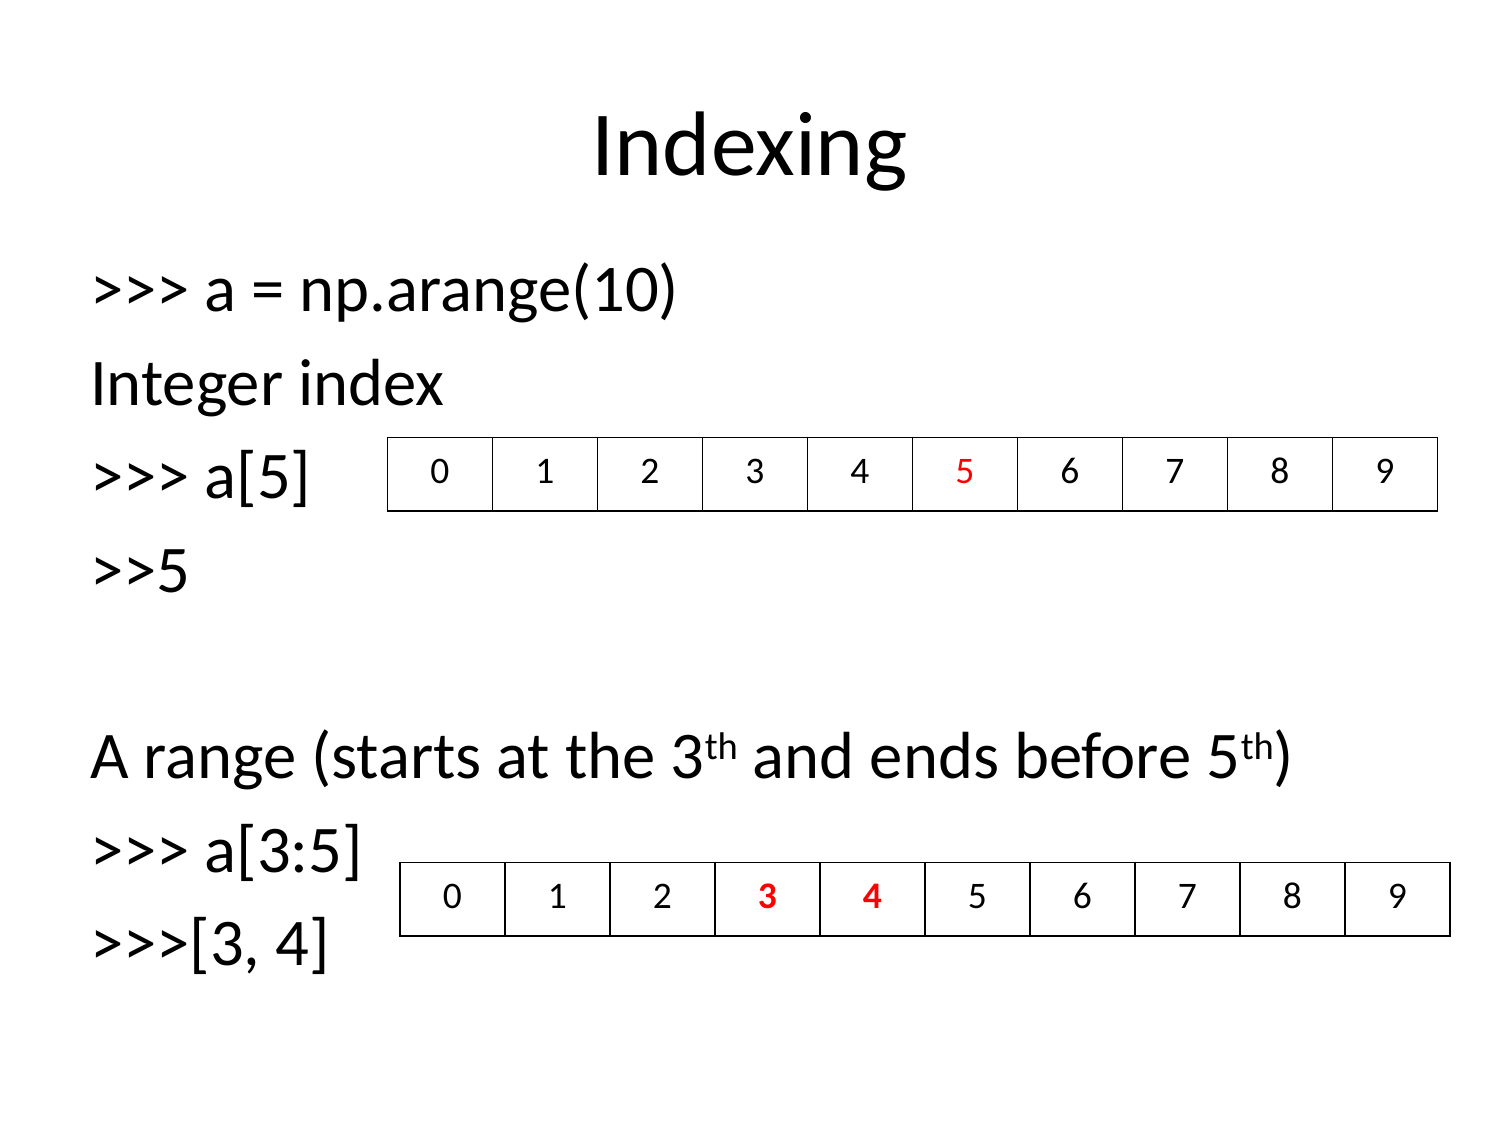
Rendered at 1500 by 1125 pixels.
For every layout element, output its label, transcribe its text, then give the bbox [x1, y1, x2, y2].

table_header 4 [821, 863, 924, 935]
table_header 8 [1228, 438, 1332, 510]
table_header 9 [1346, 863, 1449, 935]
table_header 3 [716, 863, 819, 935]
table_header 5 [913, 438, 1017, 510]
table_header 7 [1123, 438, 1227, 510]
table_header 4 [808, 438, 912, 510]
table_header 2 [598, 438, 702, 510]
table_header 5 [926, 863, 1029, 935]
table_header 3 [703, 438, 807, 510]
table_header 8 [1241, 863, 1344, 935]
table_header 9 [1333, 438, 1437, 510]
list >>> a = np.arange(10) Integer index >>> a[5] >>5 A range (starts at the 3th and ends before 5th) >>> a[3:5] >>>[3, 4] [75, 237, 1425, 1100]
table_header 0 [388, 438, 492, 510]
table_header 6 [1031, 863, 1134, 935]
table_header 7 [1136, 863, 1239, 935]
table_header 2 [611, 863, 714, 935]
title Indexing [75, 45, 1425, 233]
table_header 1 [493, 438, 597, 510]
table_header 0 [401, 863, 504, 935]
table_header 6 [1018, 438, 1122, 510]
table_header 1 [506, 863, 609, 935]
